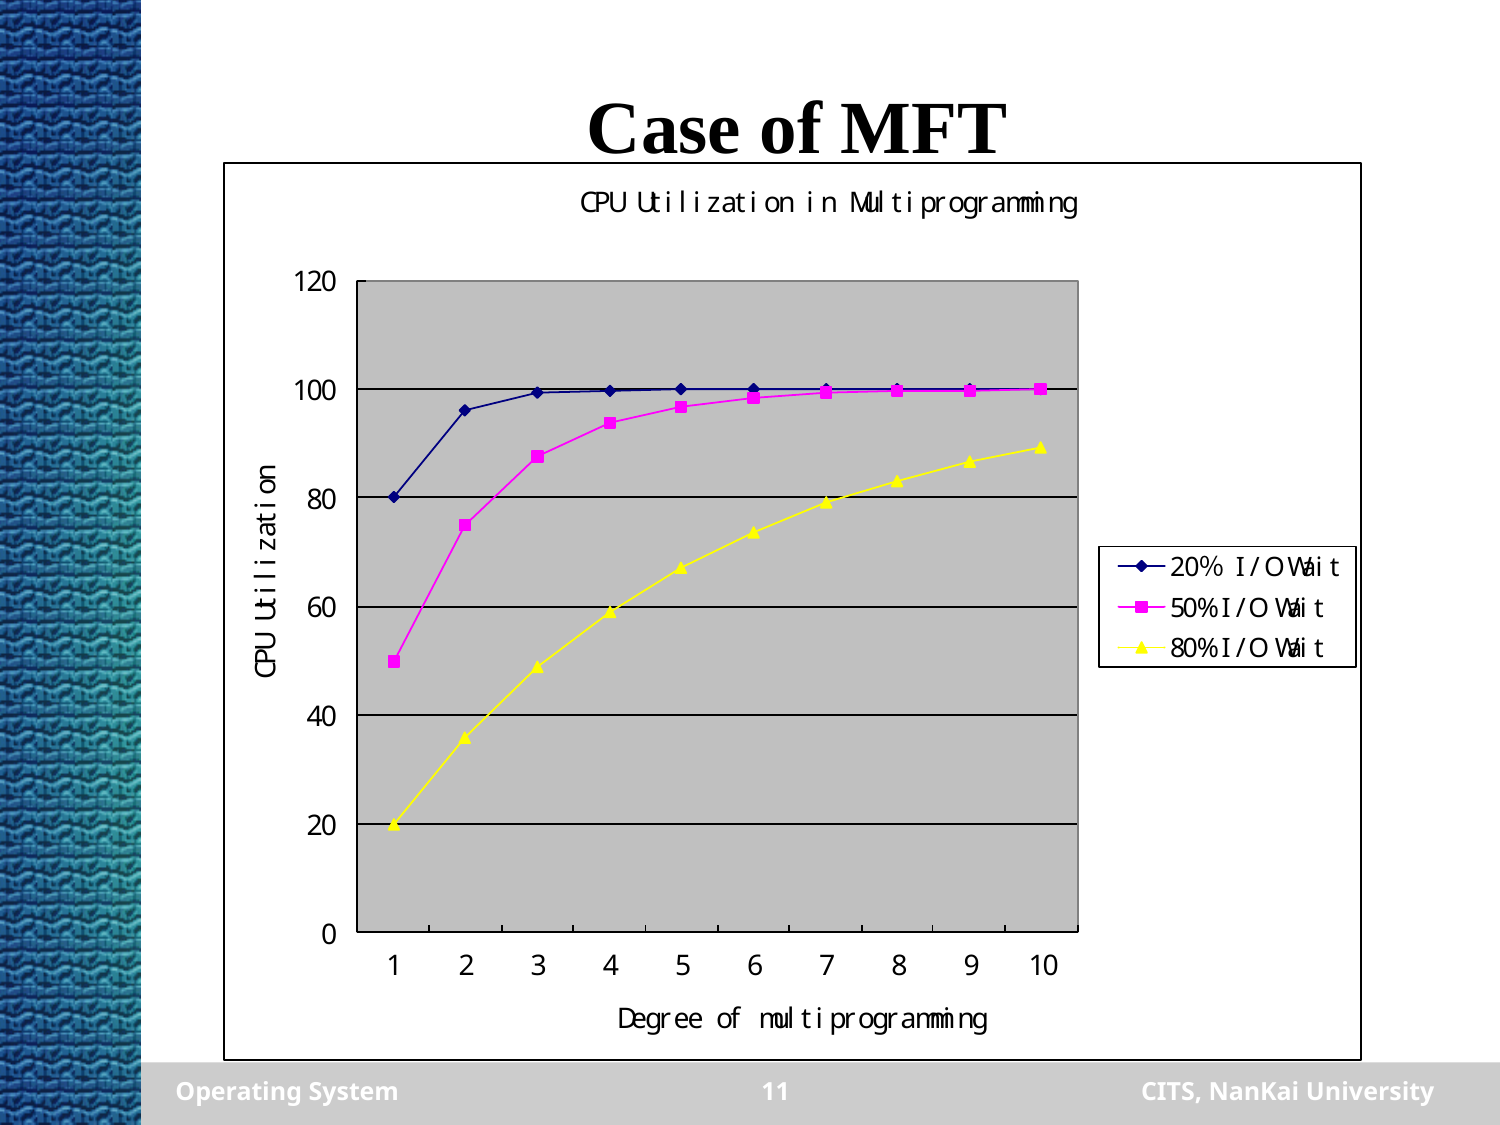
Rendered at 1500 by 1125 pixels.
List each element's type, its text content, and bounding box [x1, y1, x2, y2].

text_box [213, 152, 1370, 1067]
footer CITS, NanKai University [974, 1067, 1451, 1118]
slide_number 11 [600, 1075, 951, 1118]
picture [0, 0, 141, 1125]
slide_number Operating System [160, 1067, 574, 1118]
title Case of MFT [159, 50, 1436, 197]
